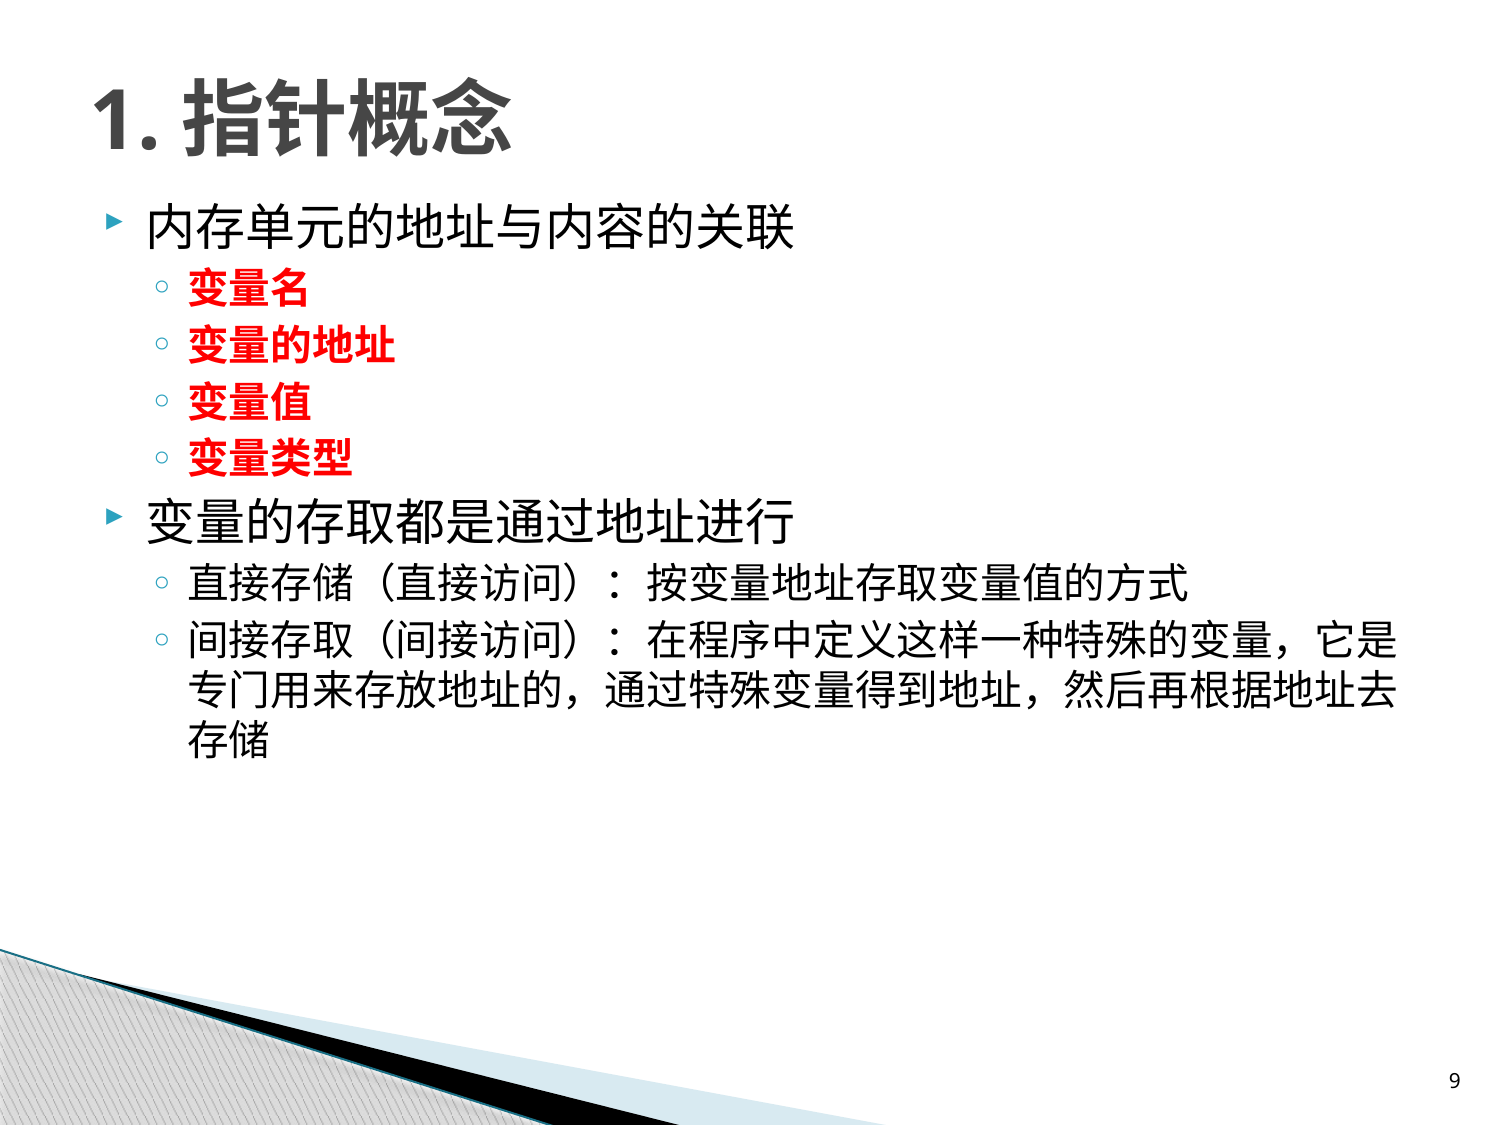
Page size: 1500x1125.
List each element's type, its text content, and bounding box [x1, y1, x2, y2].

list 内存单元的地址与内容的关联 变量名 变量的地址 变量值 变量类型 变量的存取都是通过地址进行 直接存储（直接访问）：按变量地址存取变量值的方式 间接存取（间接访问）：在程序中定义这样一种特殊的变量，它是专门用来存放地址的，通过特殊变量得到地址，然后再根据地址去存储 [70, 187, 1454, 786]
title 1.指针概念 [75, 45, 1425, 188]
footer 9 [1089, 1042, 1476, 1103]
